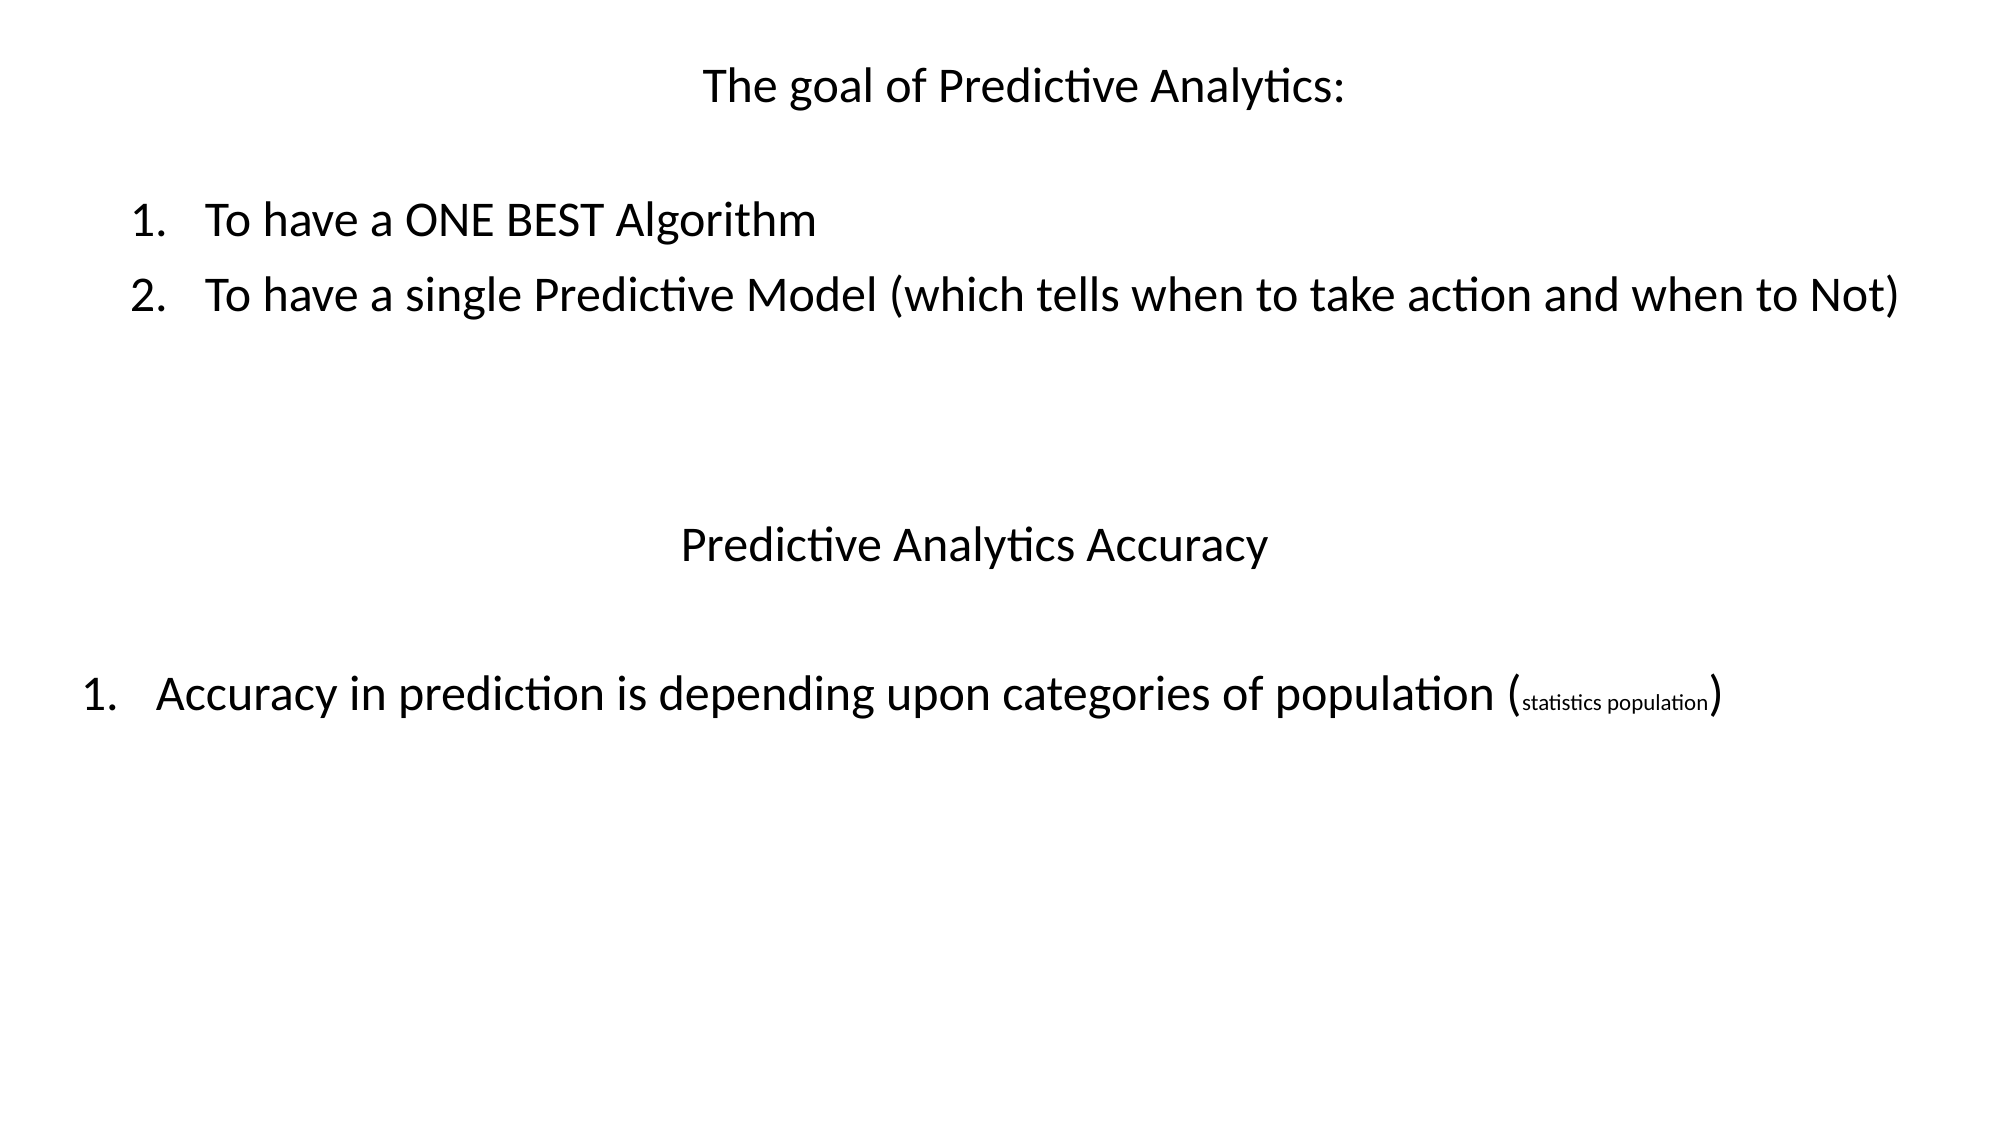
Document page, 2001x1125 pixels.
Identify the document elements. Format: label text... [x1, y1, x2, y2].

subtitle Predictive Analytics Accuracy Accuracy in prediction is depending upon categories of population (statistics population) [65, 510, 1885, 792]
text_box The goal of Predictive Analytics: To have a ONE BEST Algorithm To have a single Predictive Model (which tells when to take action and when to Not) [115, 51, 1934, 333]
